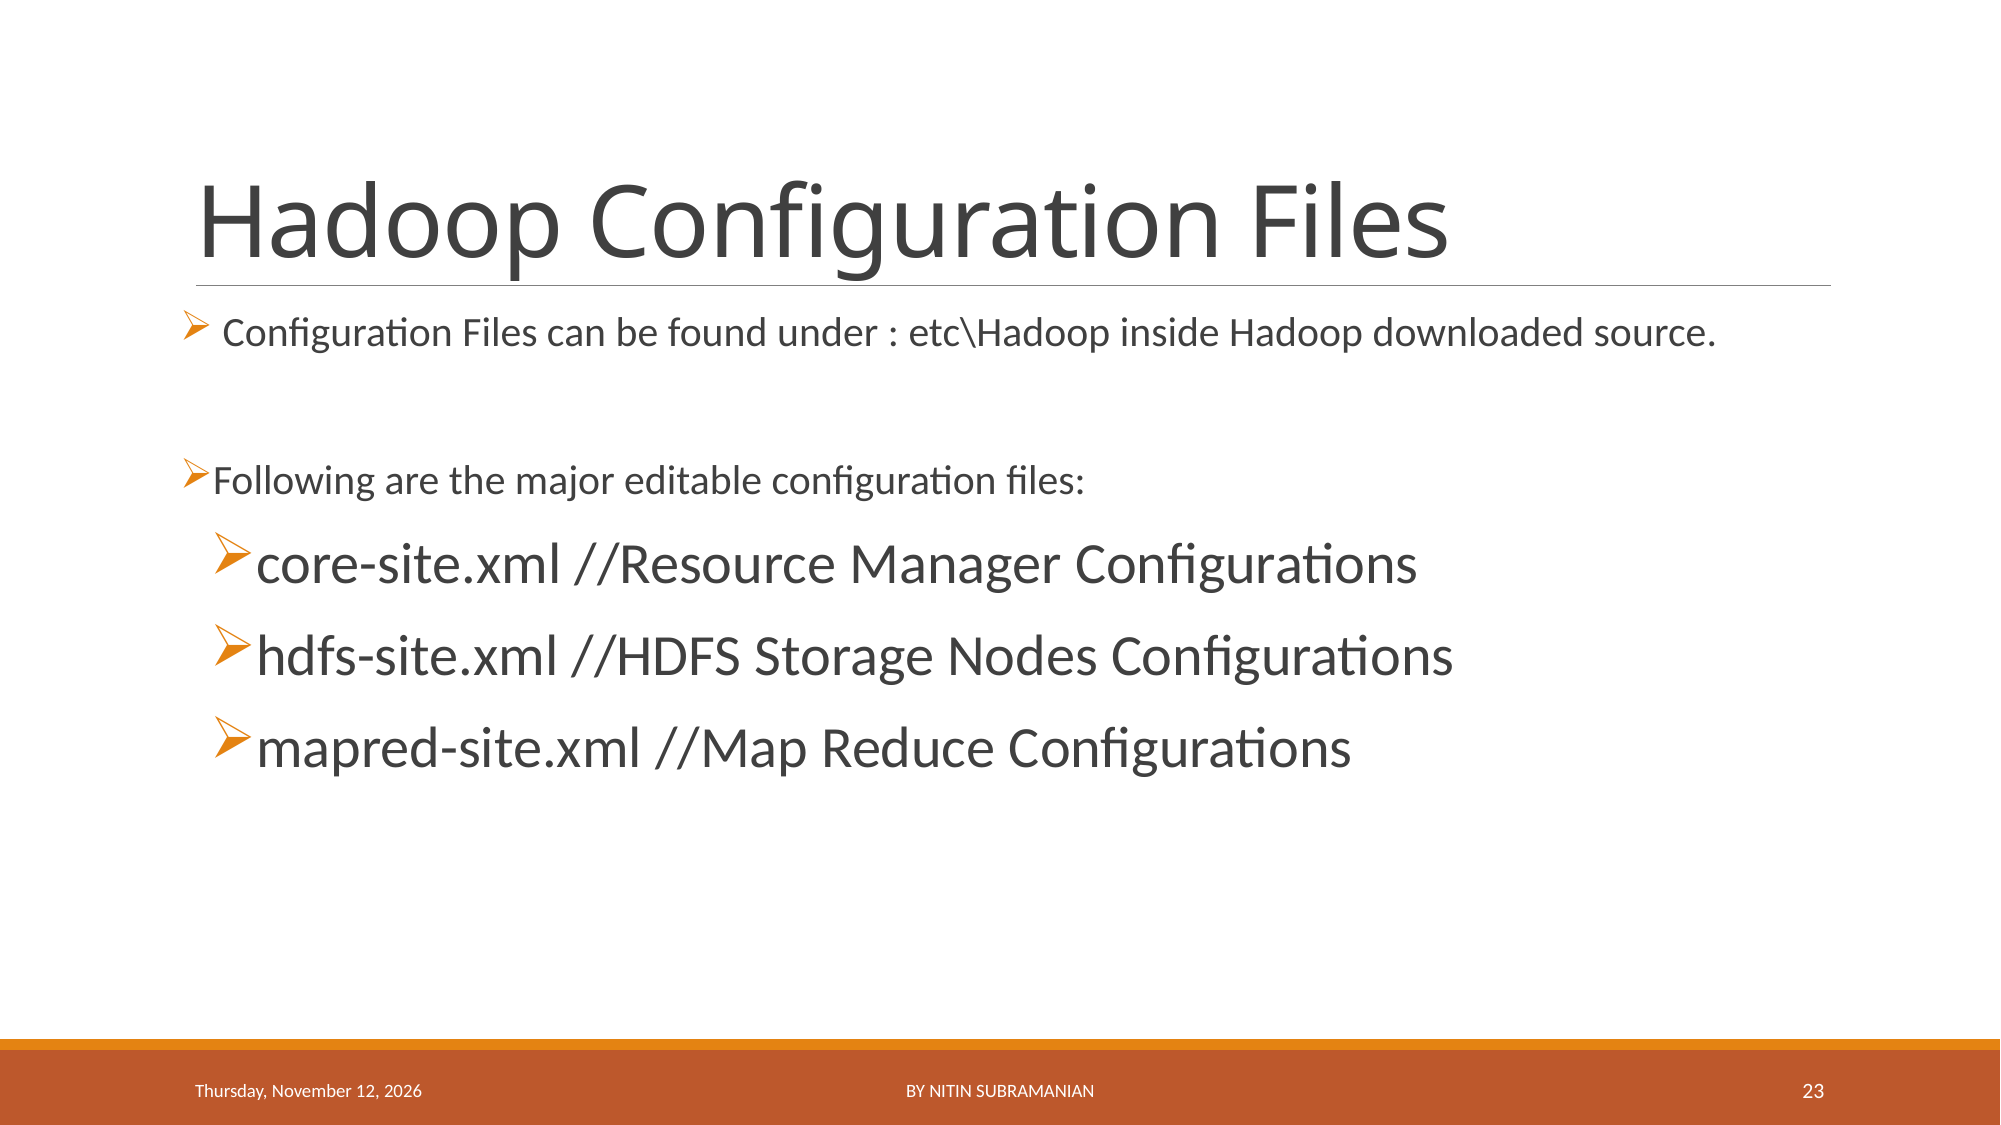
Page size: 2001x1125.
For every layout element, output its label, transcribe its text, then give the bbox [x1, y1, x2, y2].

slide_number 23 [1624, 1059, 1840, 1120]
footer By Nitin Subramanian [604, 1059, 1396, 1120]
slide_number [180, 1059, 586, 1120]
list Configuration Files can be found under : etc\Hadoop inside Hadoop downloaded source. Following are the major editable configuration files: core-site.xml //Resource Manager Configurations hdfs-site.xml //HDFS Storage Nodes Configurations mapred-site.xml //Map Reduce Configurations [180, 302, 1830, 963]
title Hadoop Configuration Files [180, 47, 1830, 285]
